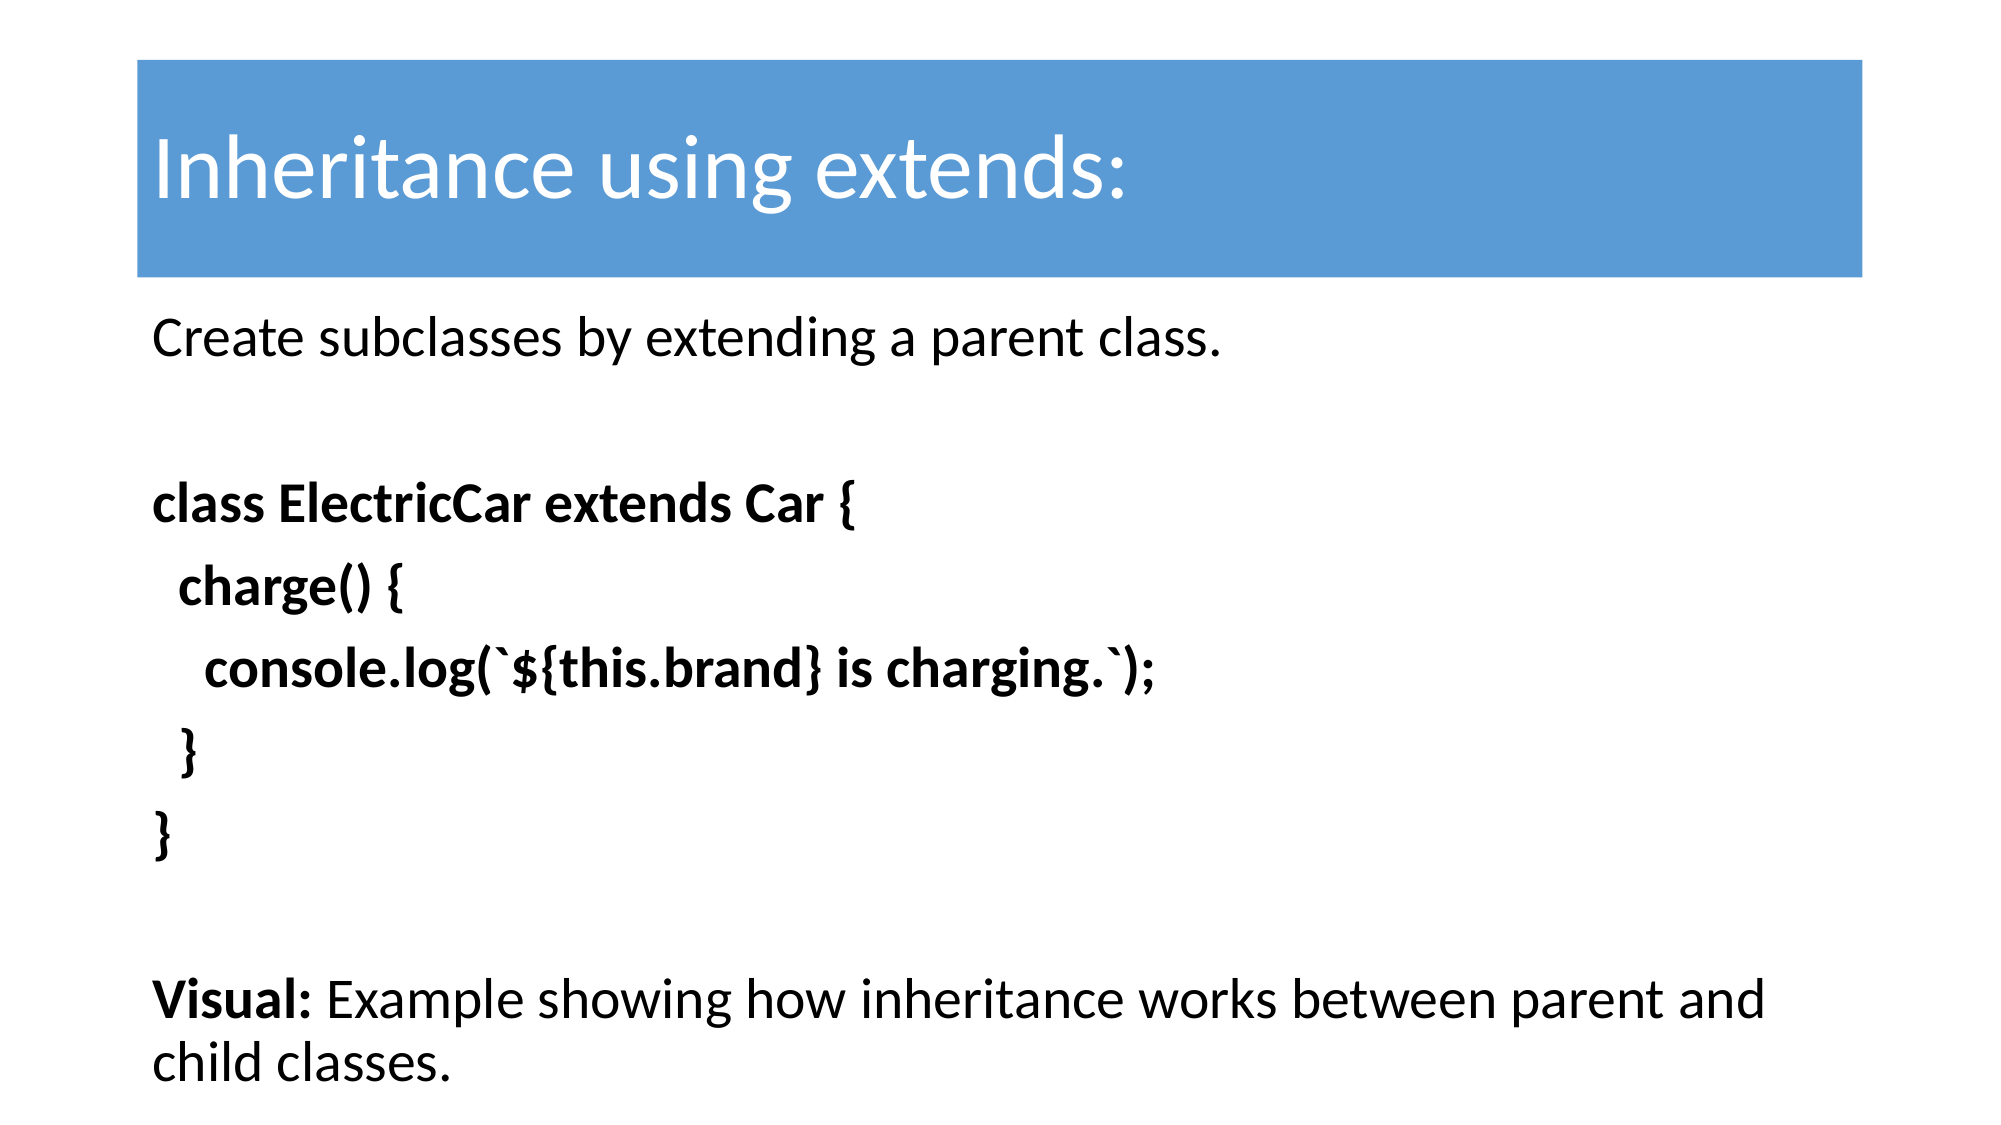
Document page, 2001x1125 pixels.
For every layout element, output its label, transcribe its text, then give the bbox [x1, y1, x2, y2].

title Inheritance using extends: [137, 59, 1863, 278]
list Create subclasses by extending a parent class. class ElectricCar extends Car { charge() { console.log(`${this.brand} is charging.`); } } Visual: Example showing how inheritance works between parent and child classes. [137, 299, 1863, 1106]
